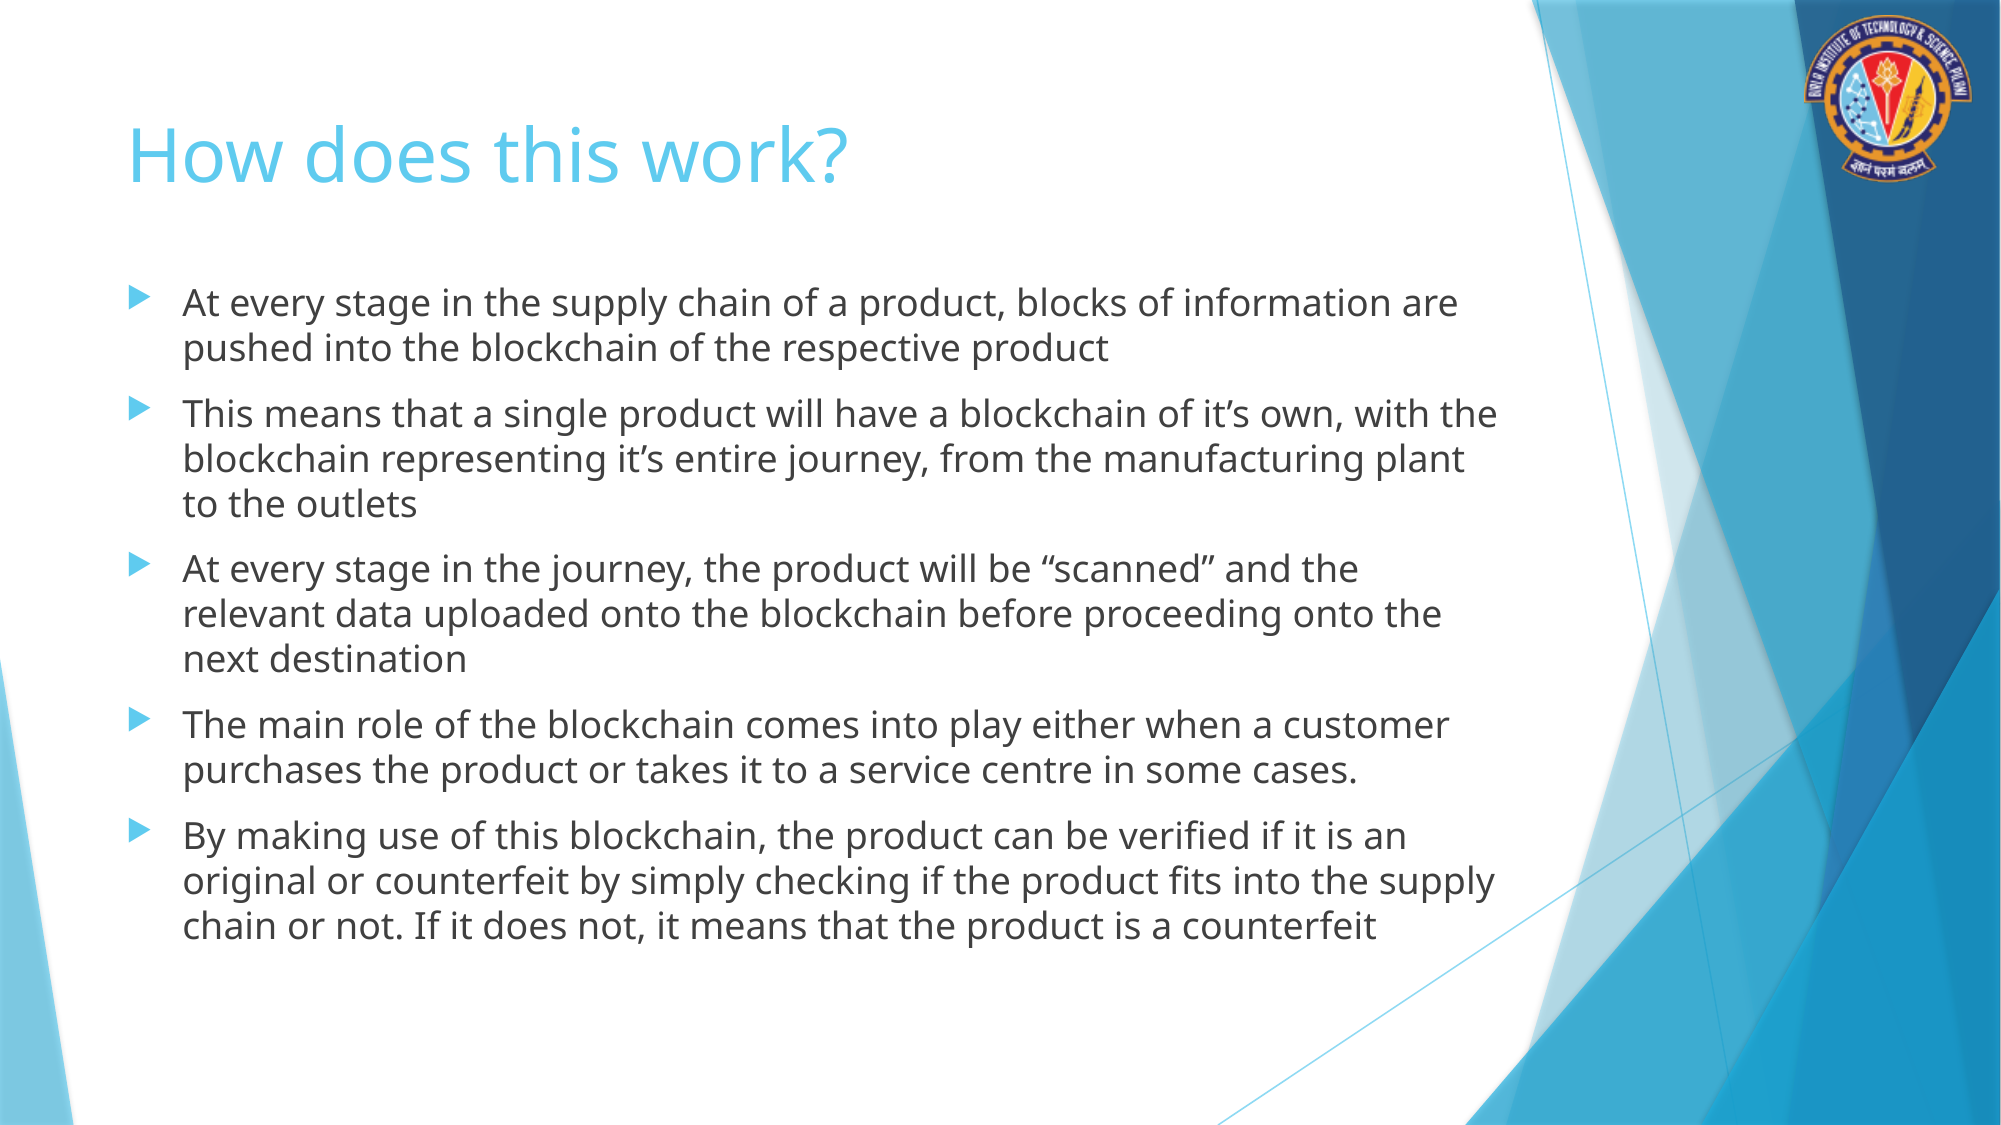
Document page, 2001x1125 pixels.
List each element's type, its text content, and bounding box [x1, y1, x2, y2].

picture [1803, 14, 1974, 185]
title How does this work? [111, 99, 1522, 208]
list At every stage in the supply chain of a product, blocks of information are pushed into the blockchain of the respective product This means that a single product will have a blockchain of it’s own, with the blockchain representing it’s entire journey, from the manufacturing plant to the outlets At every stage in the journey, the product will be “scanned” and the relevant data uploaded onto the blockchain before proceeding onto the next destination The main role of the blockchain comes into play either when a customer purchases the product or takes it to a service centre in some cases. By making use of this blockchain, the product can be verified if it is an original or counterfeit by simply checking if the product fits into the supply chain or not. If it does not, it means that the product is a counterfeit [111, 271, 1522, 992]
